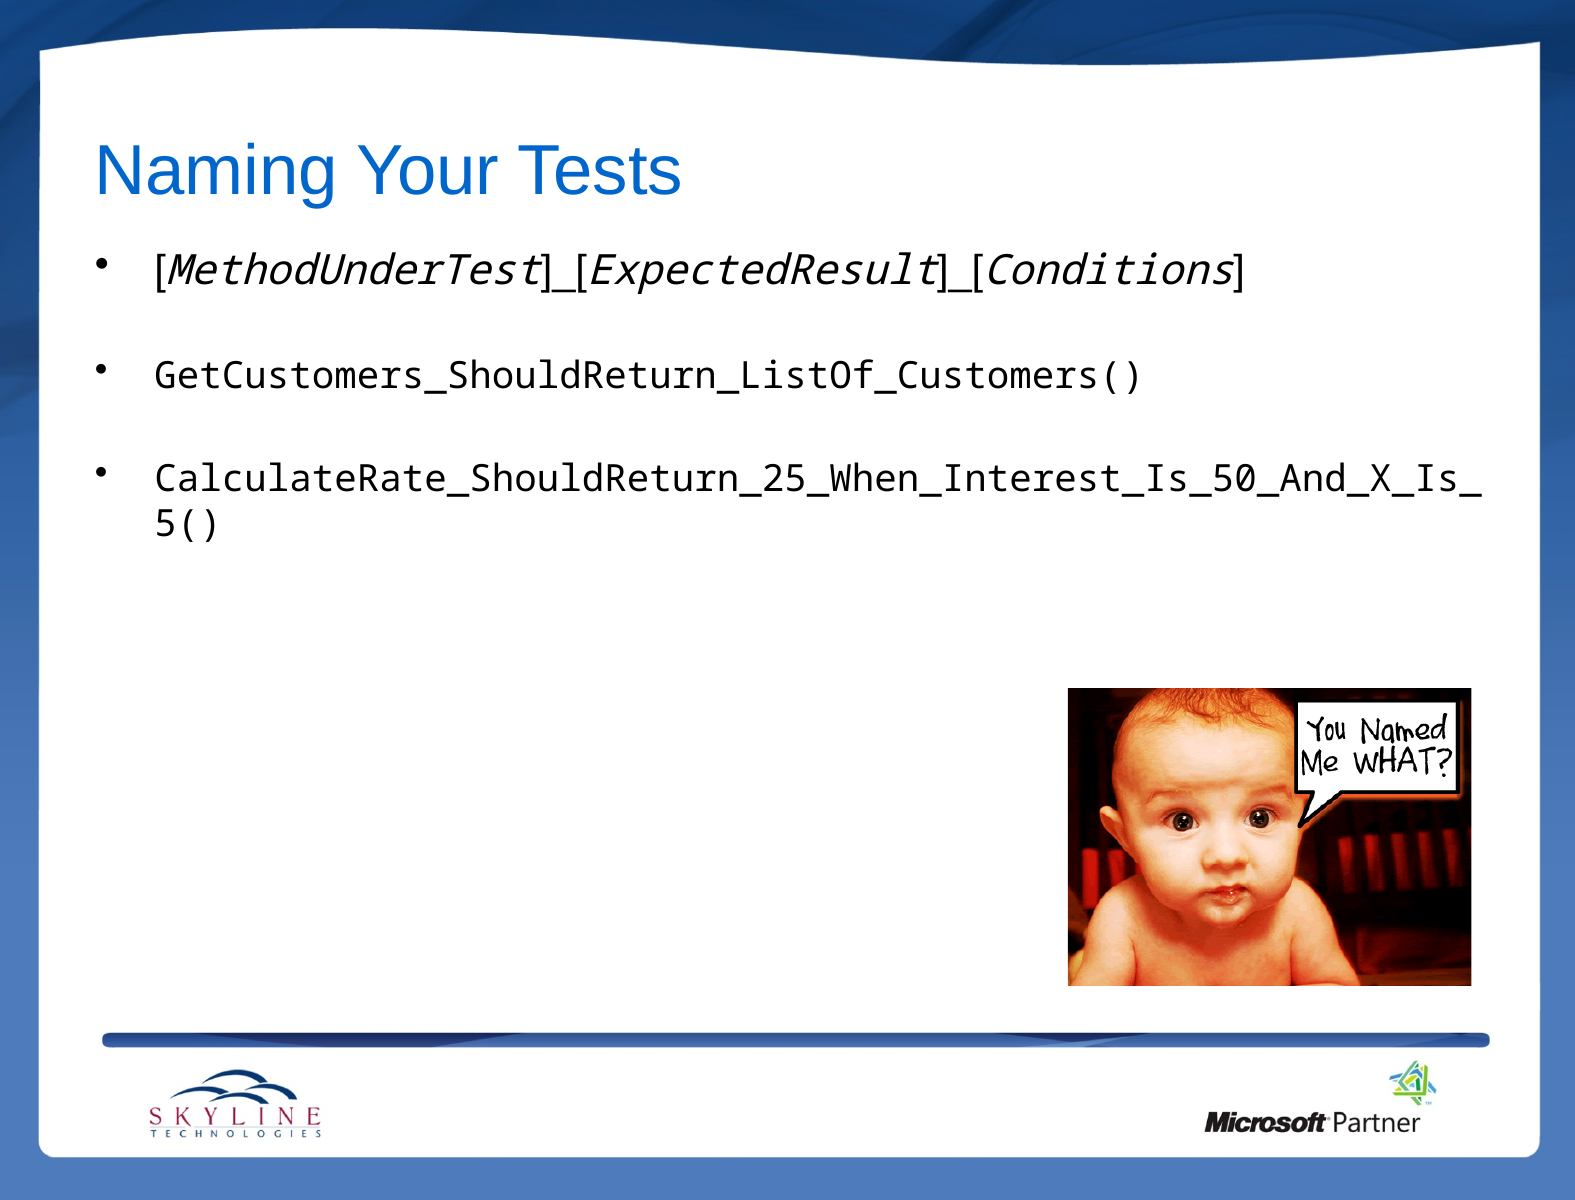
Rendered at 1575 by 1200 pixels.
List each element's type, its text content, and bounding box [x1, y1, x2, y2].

title Naming Your Tests [78, 97, 1517, 234]
list [MethodUnderTest]_[ExpectedResult]_[Conditions] GetCustomers_ShouldReturn_ListOf_Customers() CalculateRate_ShouldReturn_25_When_Interest_Is_50_And_X_Is_5() [78, 234, 1517, 541]
picture [0, 0, 1575, 1200]
